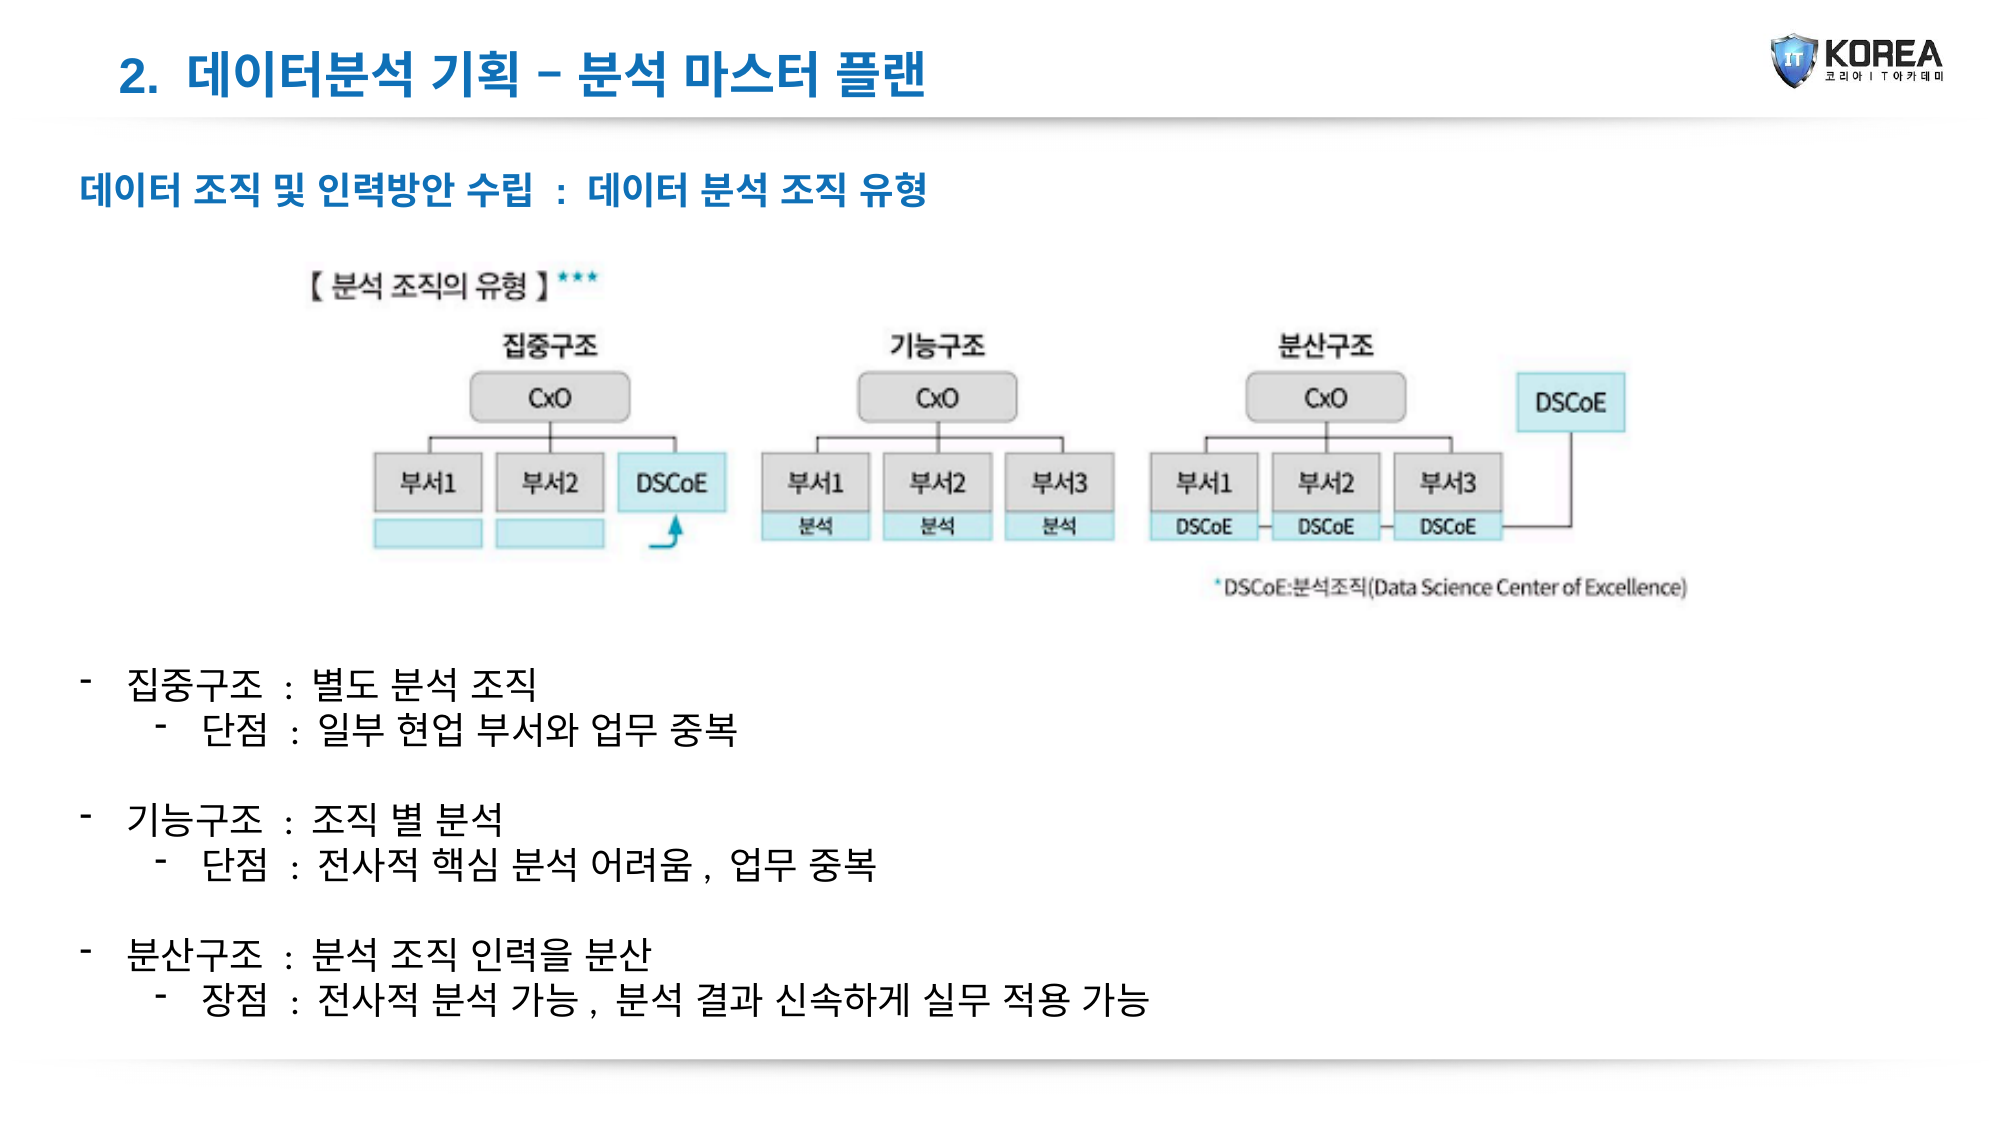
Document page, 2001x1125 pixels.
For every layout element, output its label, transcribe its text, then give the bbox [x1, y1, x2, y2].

picture [0, 116, 2000, 142]
picture [1741, 11, 1984, 109]
picture [291, 258, 1708, 619]
text_box 데이터 조직 및 인력방안 수립 : 데이터 분석 조직 유형 집중구조 : 별도 분석 조직 단점 : 일부 현업 부서와 업무 중복 기능구조 : 조직 별 분석 단점 : 전사적 핵심 분석 어려움, 업무 중복 분산구조 : 분석 조직 인력을 분산 장점 : 전사적 분석 가능, 분석 결과 신속하게 실무 적용 가능 [64, 159, 1869, 1029]
picture [0, 1058, 2001, 1085]
text_box 2. 데이터분석 기획 – 분석 마스터 플랜 [0, 12, 1500, 112]
